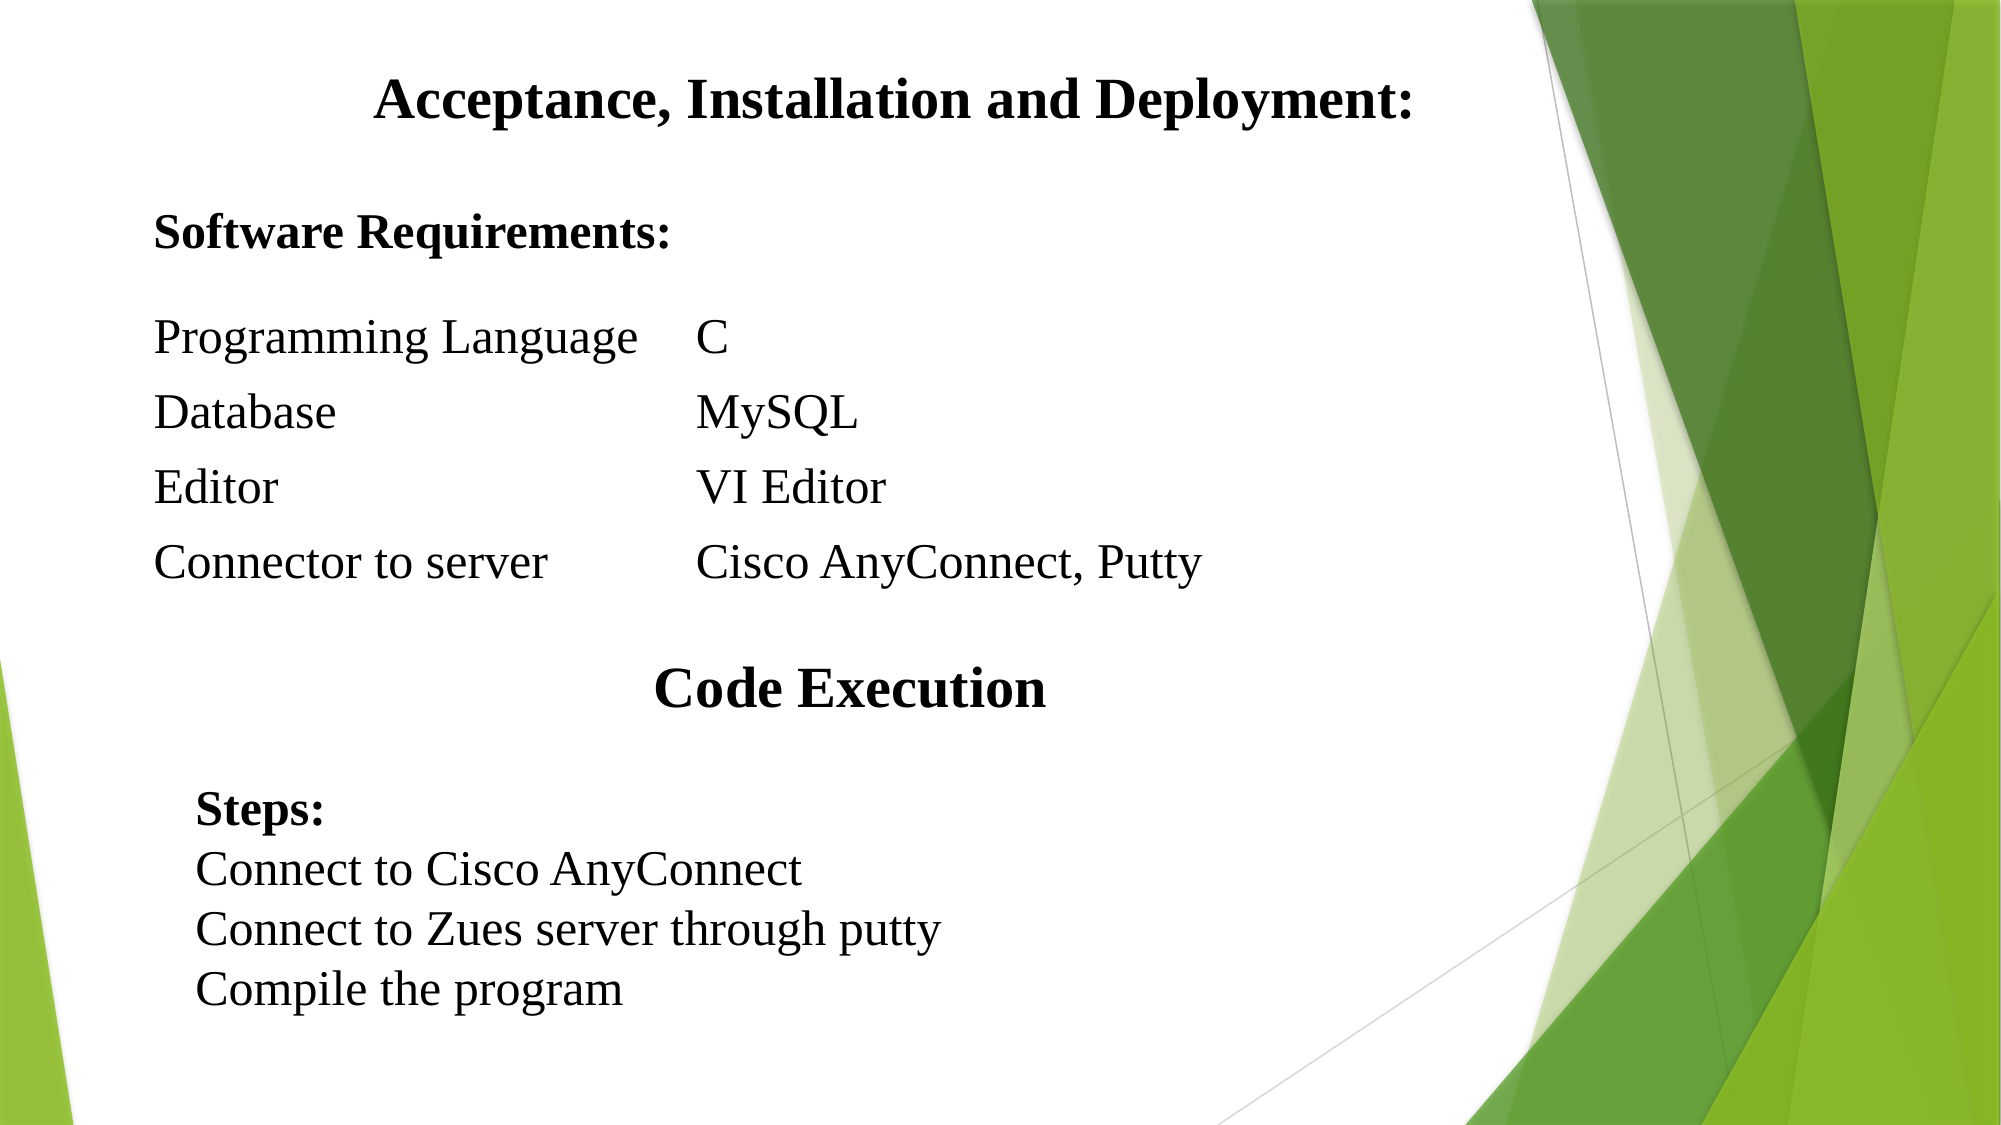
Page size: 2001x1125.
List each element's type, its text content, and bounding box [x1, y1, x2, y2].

table_cell MySQL [681, 377, 1223, 452]
table_cell Connector to server [139, 527, 681, 602]
text_box Steps: Connect to Cisco AnyConnect Connect to Zues server through putty Compile the program [180, 768, 1182, 1024]
text_box Code Execution [639, 642, 1640, 727]
table_cell VI Editor [681, 452, 1223, 527]
table_header C [681, 302, 1223, 377]
text_box Acceptance, Installation and Deployment: [358, 52, 1497, 138]
table_cell Database [139, 377, 681, 452]
table_cell Editor [139, 452, 681, 527]
table_cell Cisco AnyConnect, Putty [681, 527, 1223, 602]
text_box Software Requirements: [138, 190, 1141, 266]
table_header Programming Language [139, 302, 681, 377]
